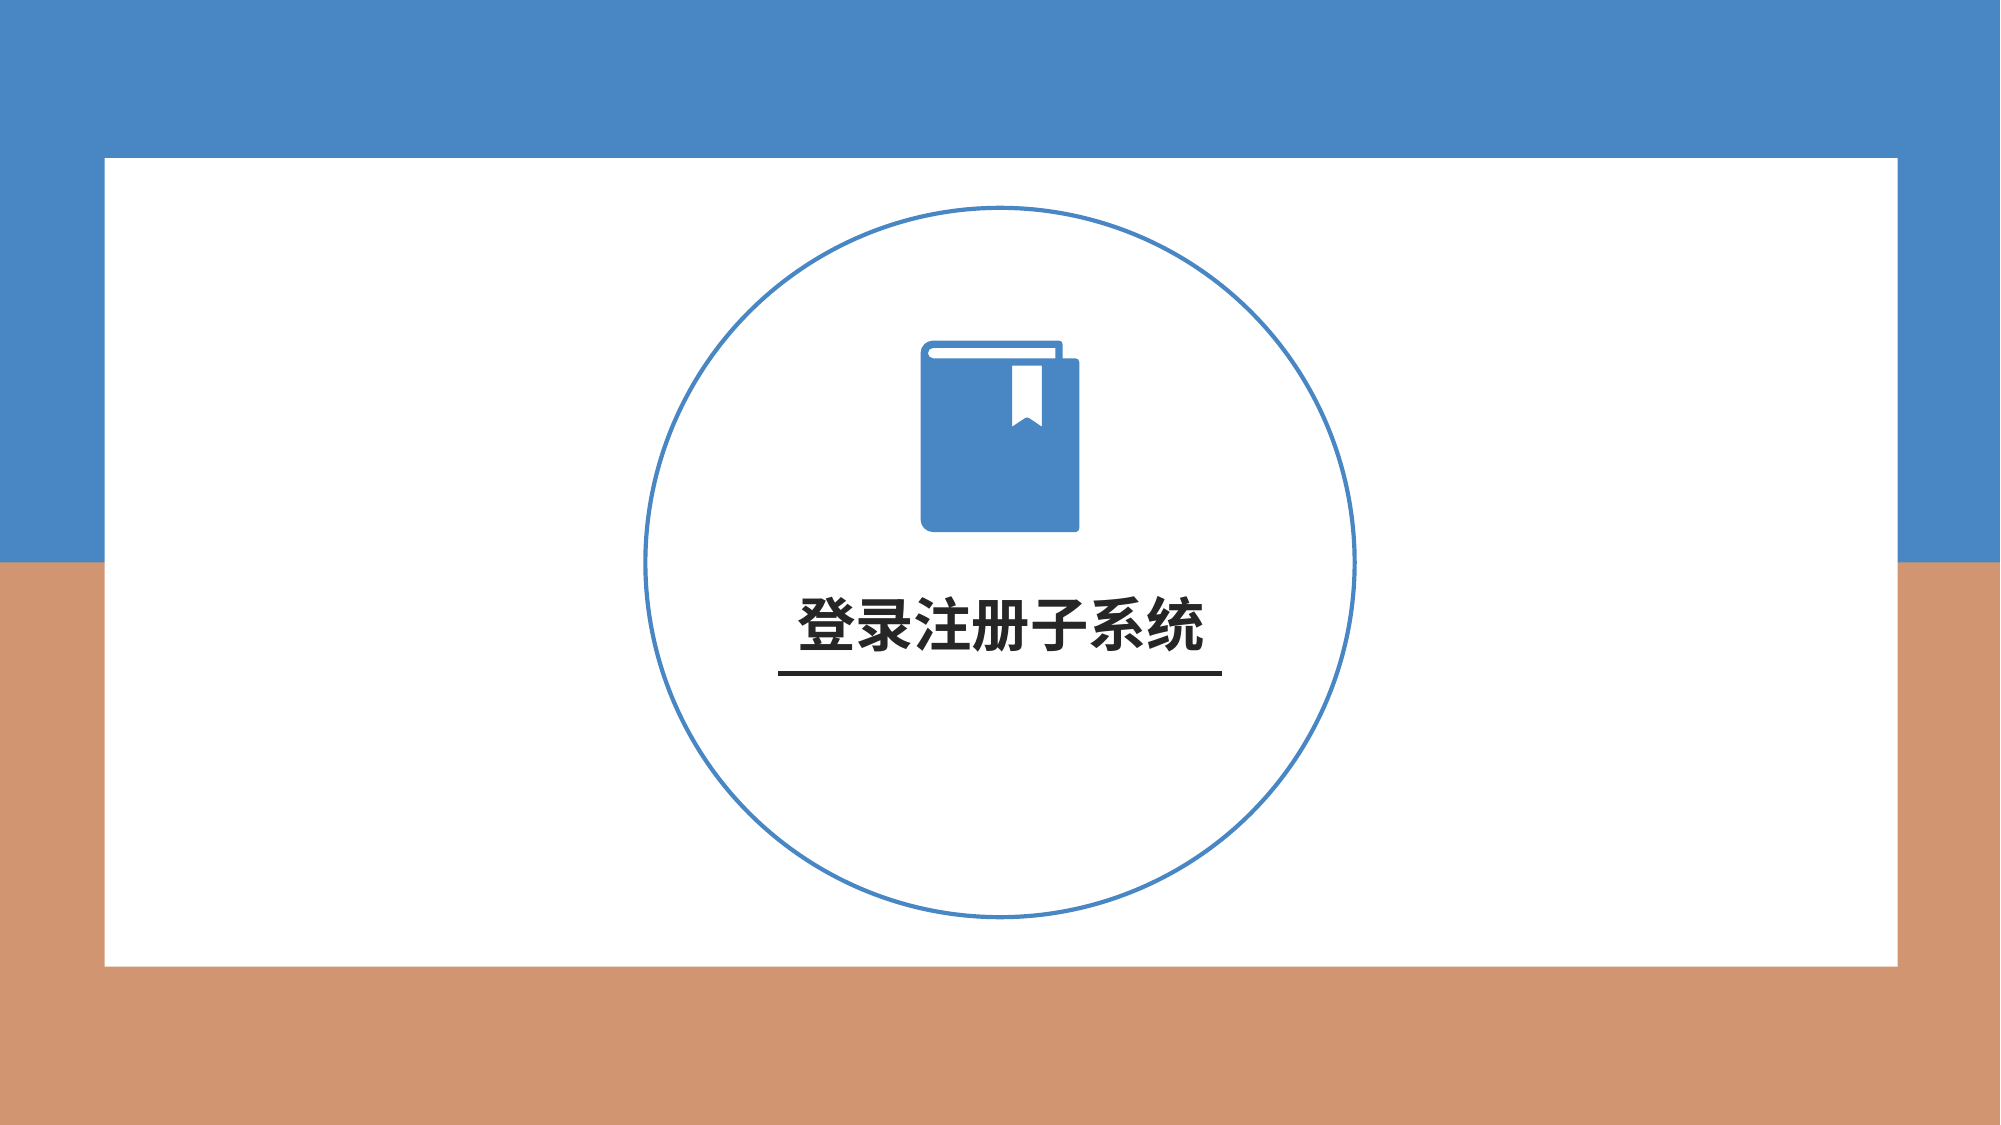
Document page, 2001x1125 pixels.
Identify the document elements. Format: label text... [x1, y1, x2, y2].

text_box [104, 157, 1899, 968]
text_box 登录注册子系统 [709, 581, 1294, 666]
text_box [920, 340, 1080, 533]
text_box [644, 206, 1356, 919]
